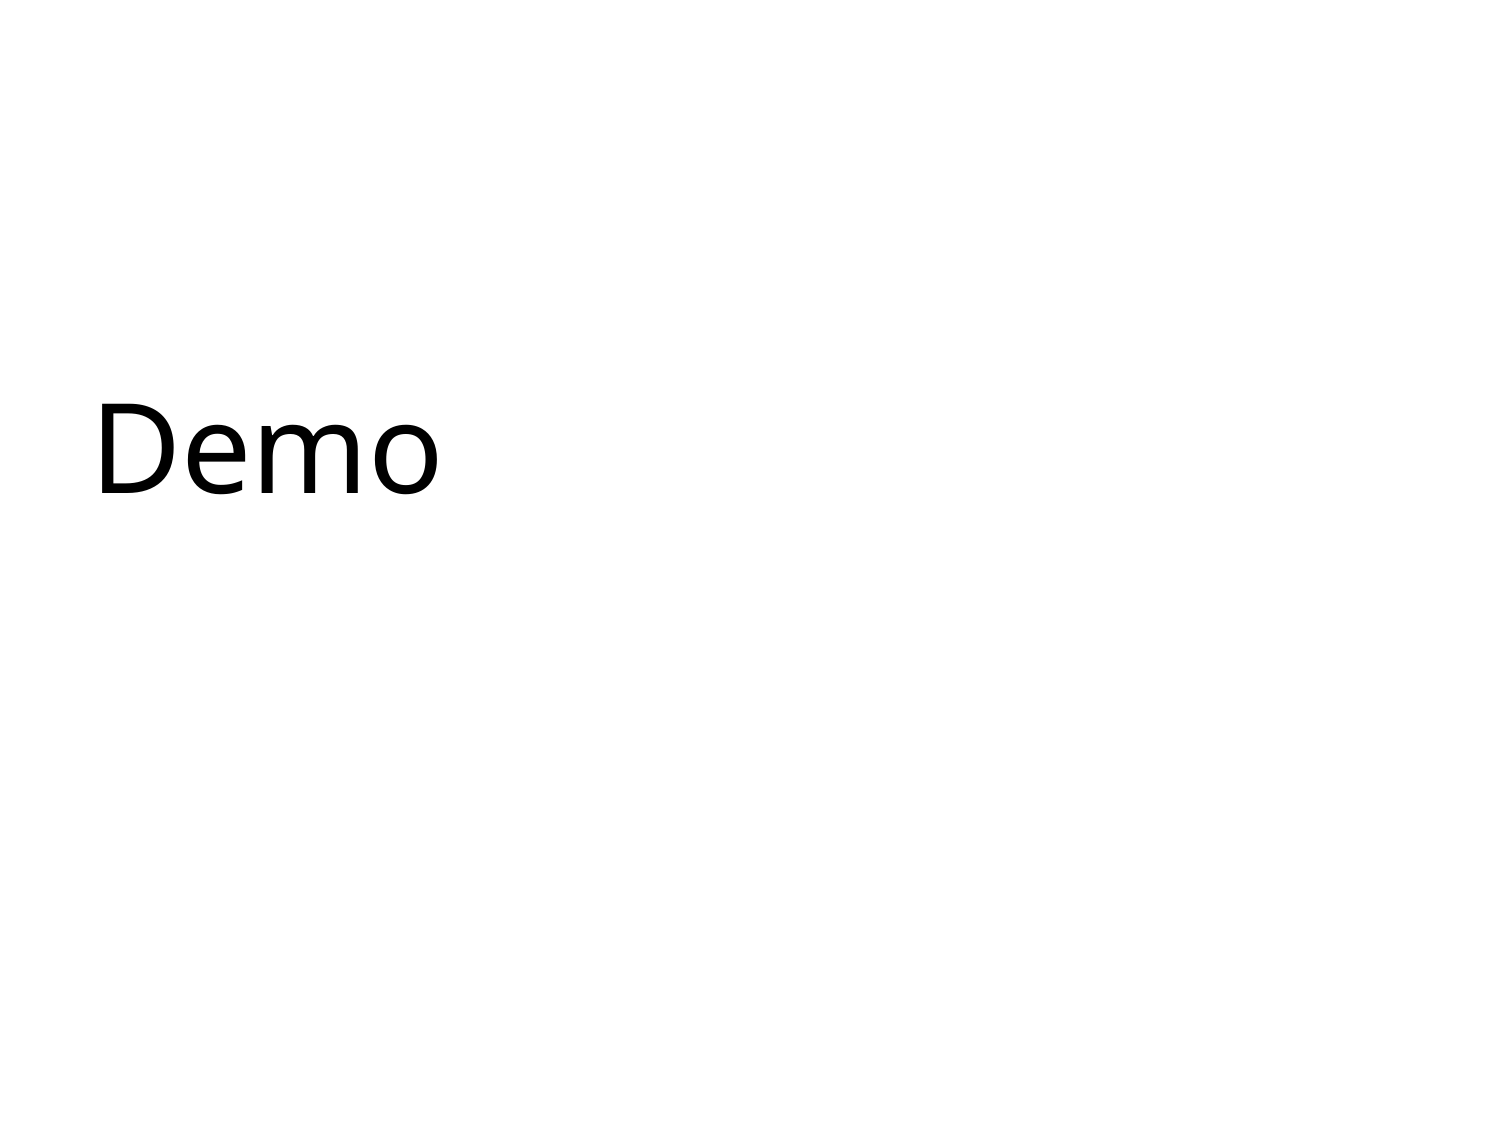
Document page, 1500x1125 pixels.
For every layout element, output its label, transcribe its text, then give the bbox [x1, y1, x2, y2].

title Demo [74, 349, 1426, 538]
